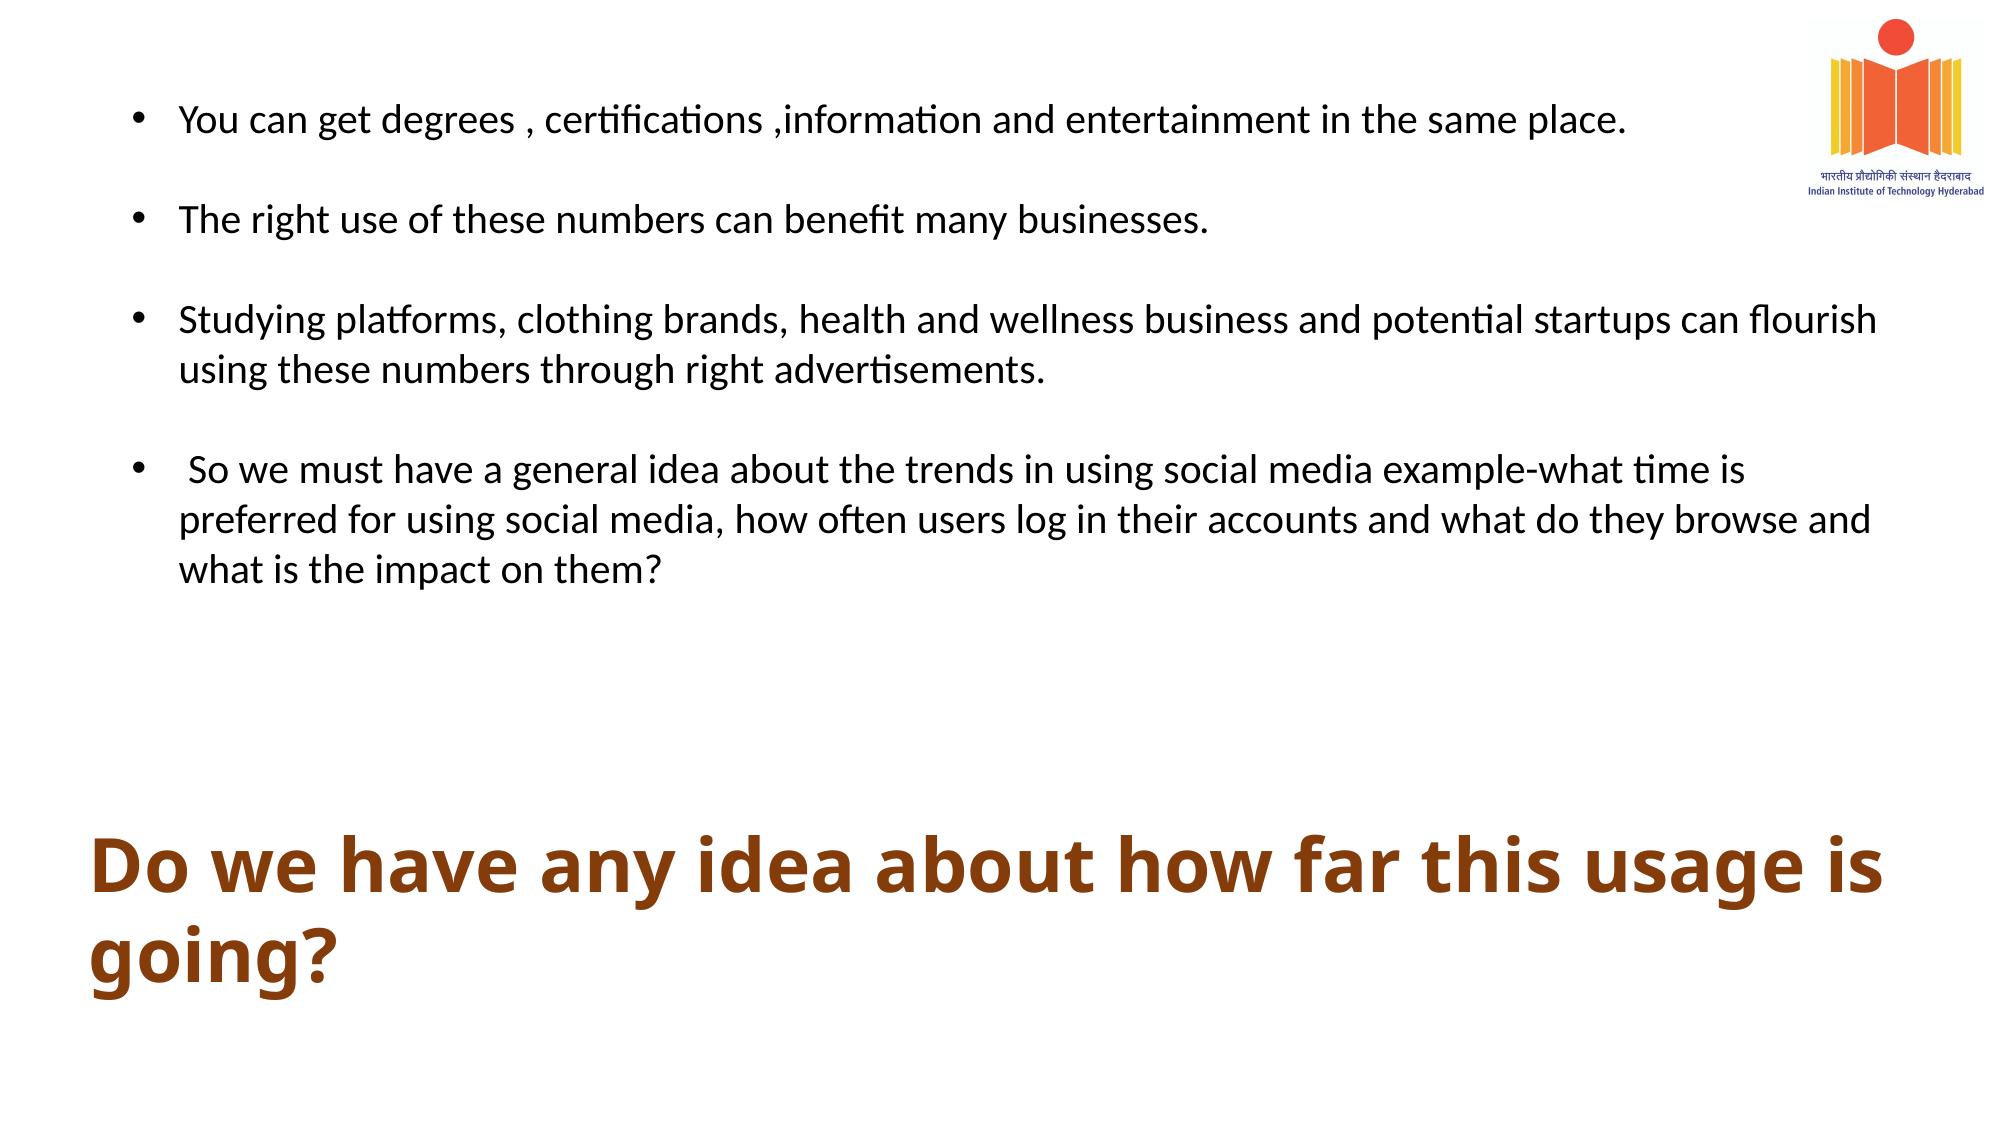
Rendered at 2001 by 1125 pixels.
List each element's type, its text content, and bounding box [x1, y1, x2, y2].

text_box You can get degrees , certifications ,information and entertainment in the same place. The right use of these numbers can benefit many businesses. Studying platforms, clothing brands, health and wellness business and potential startups can flourish using these numbers through right advertisements. So we must have a general idea about the trends in using social media example-what time is preferred for using social media, how often users log in their accounts and what do they browse and what is the impact on them? [116, 39, 1924, 809]
text_box Do we have any idea about how far this usage is going? [74, 809, 1944, 1095]
picture [1808, 19, 1984, 197]
